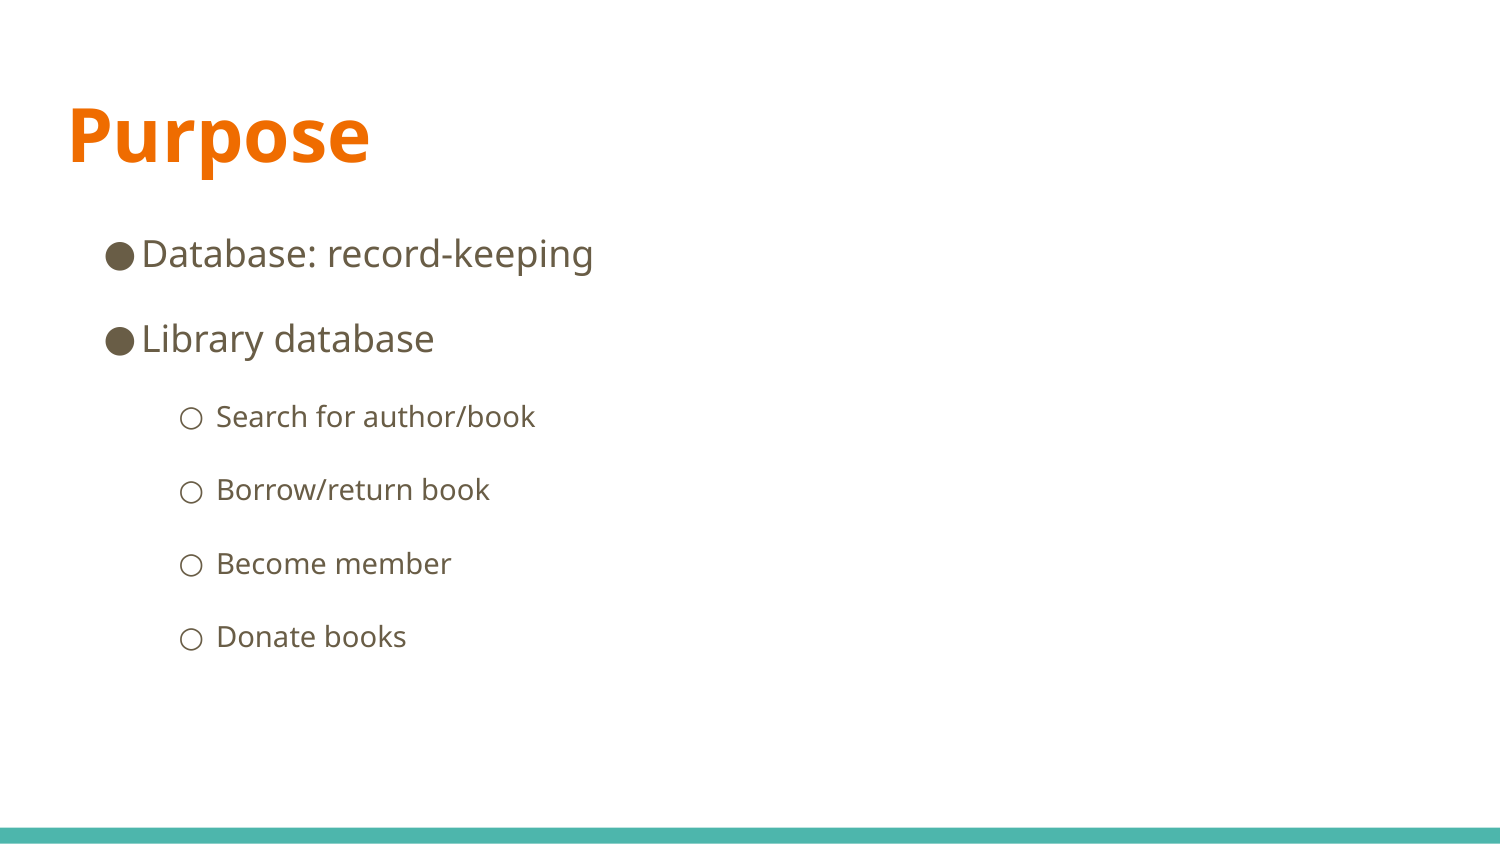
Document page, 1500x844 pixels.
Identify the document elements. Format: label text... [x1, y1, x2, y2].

title Purpose [51, 72, 1449, 189]
list Database: record-keeping Library database Search for author/book Borrow/return book Become member Donate books [51, 207, 1449, 750]
